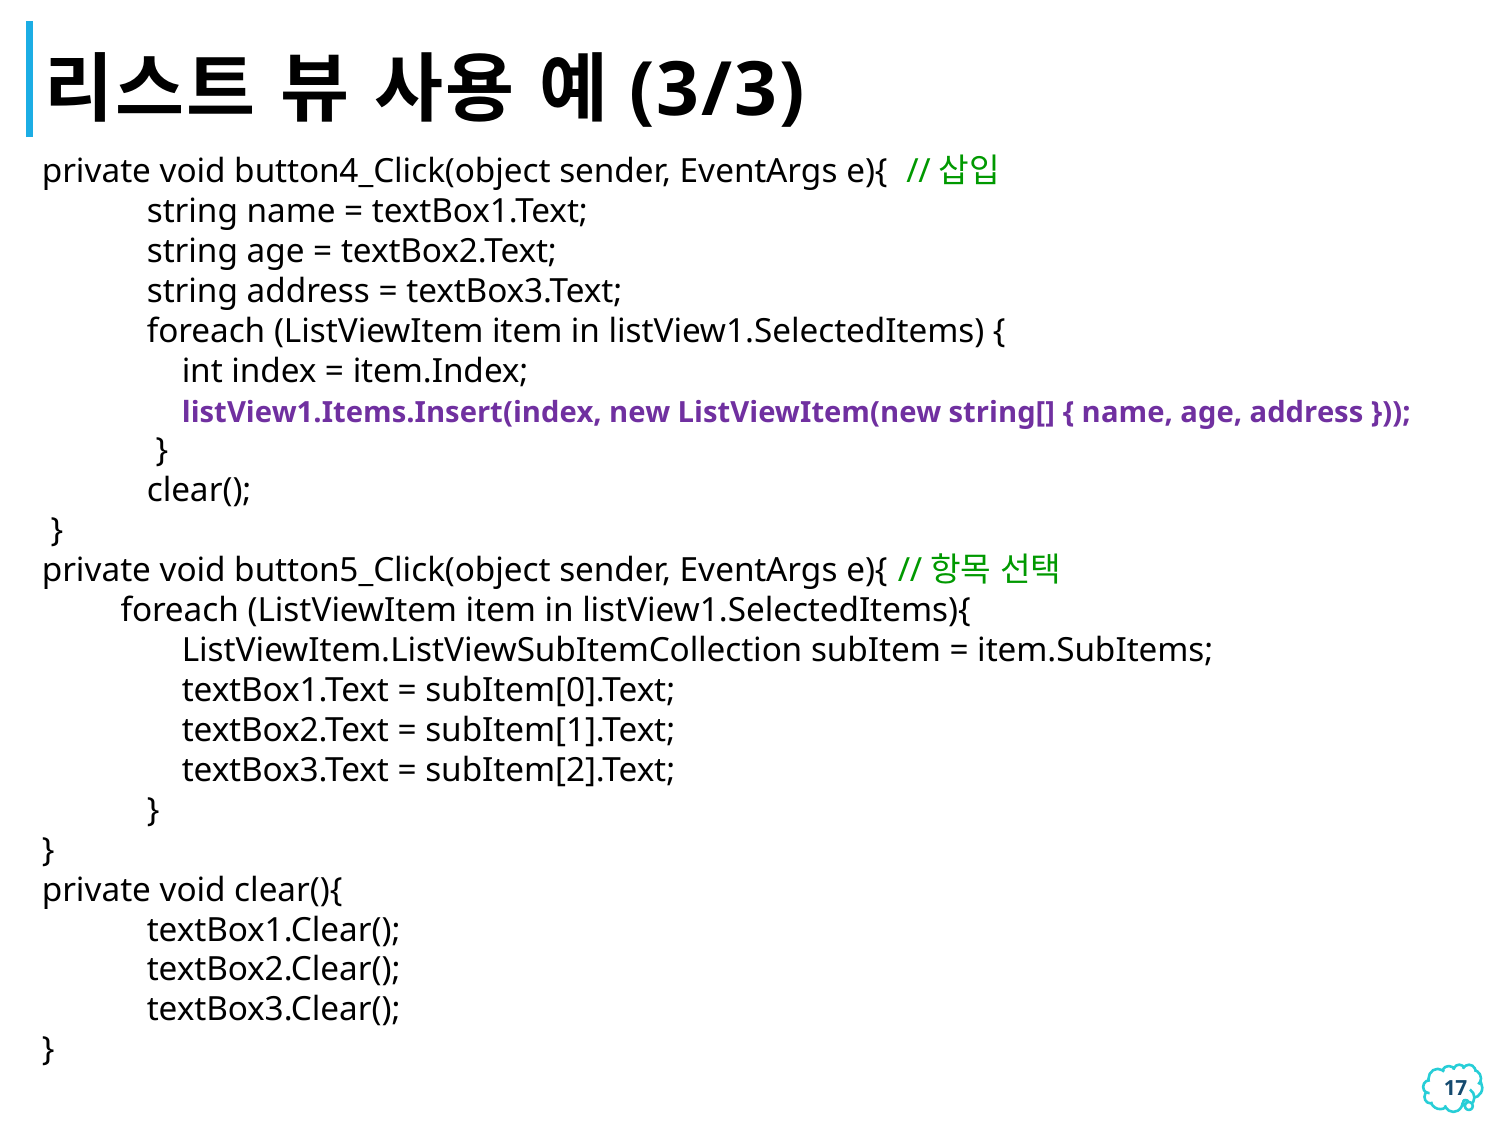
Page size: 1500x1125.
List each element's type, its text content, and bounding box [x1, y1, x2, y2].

slide_number 16 [1387, 1063, 1483, 1114]
list private void button4_Click(object sender, EventArgs e){ //삽입 string name = textBox1.Text; string age = textBox2.Text; string address = textBox3.Text; foreach (ListViewItem item in listView1.SelectedItems) { int index = item.Index; listView1.Items.Insert(index, new ListViewItem(new string[] { name, age, address })); } clear(); } private void button5_Click(object sender, EventArgs e){ //항목 선택 foreach (ListViewItem item in listView1.SelectedItems){ ListViewItem.ListViewSubItemCollection subItem = item.SubItems; textBox1.Text = subItem[0].Text; textBox2.Text = subItem[1].Text; textBox3.Text = subItem[2].Text; } } private void clear(){ textBox1.Clear(); textBox2.Clear(); textBox3.Clear(); } [34, 141, 1452, 1063]
title 리스트 뷰 사용 예(3/3) [29, 21, 1226, 138]
